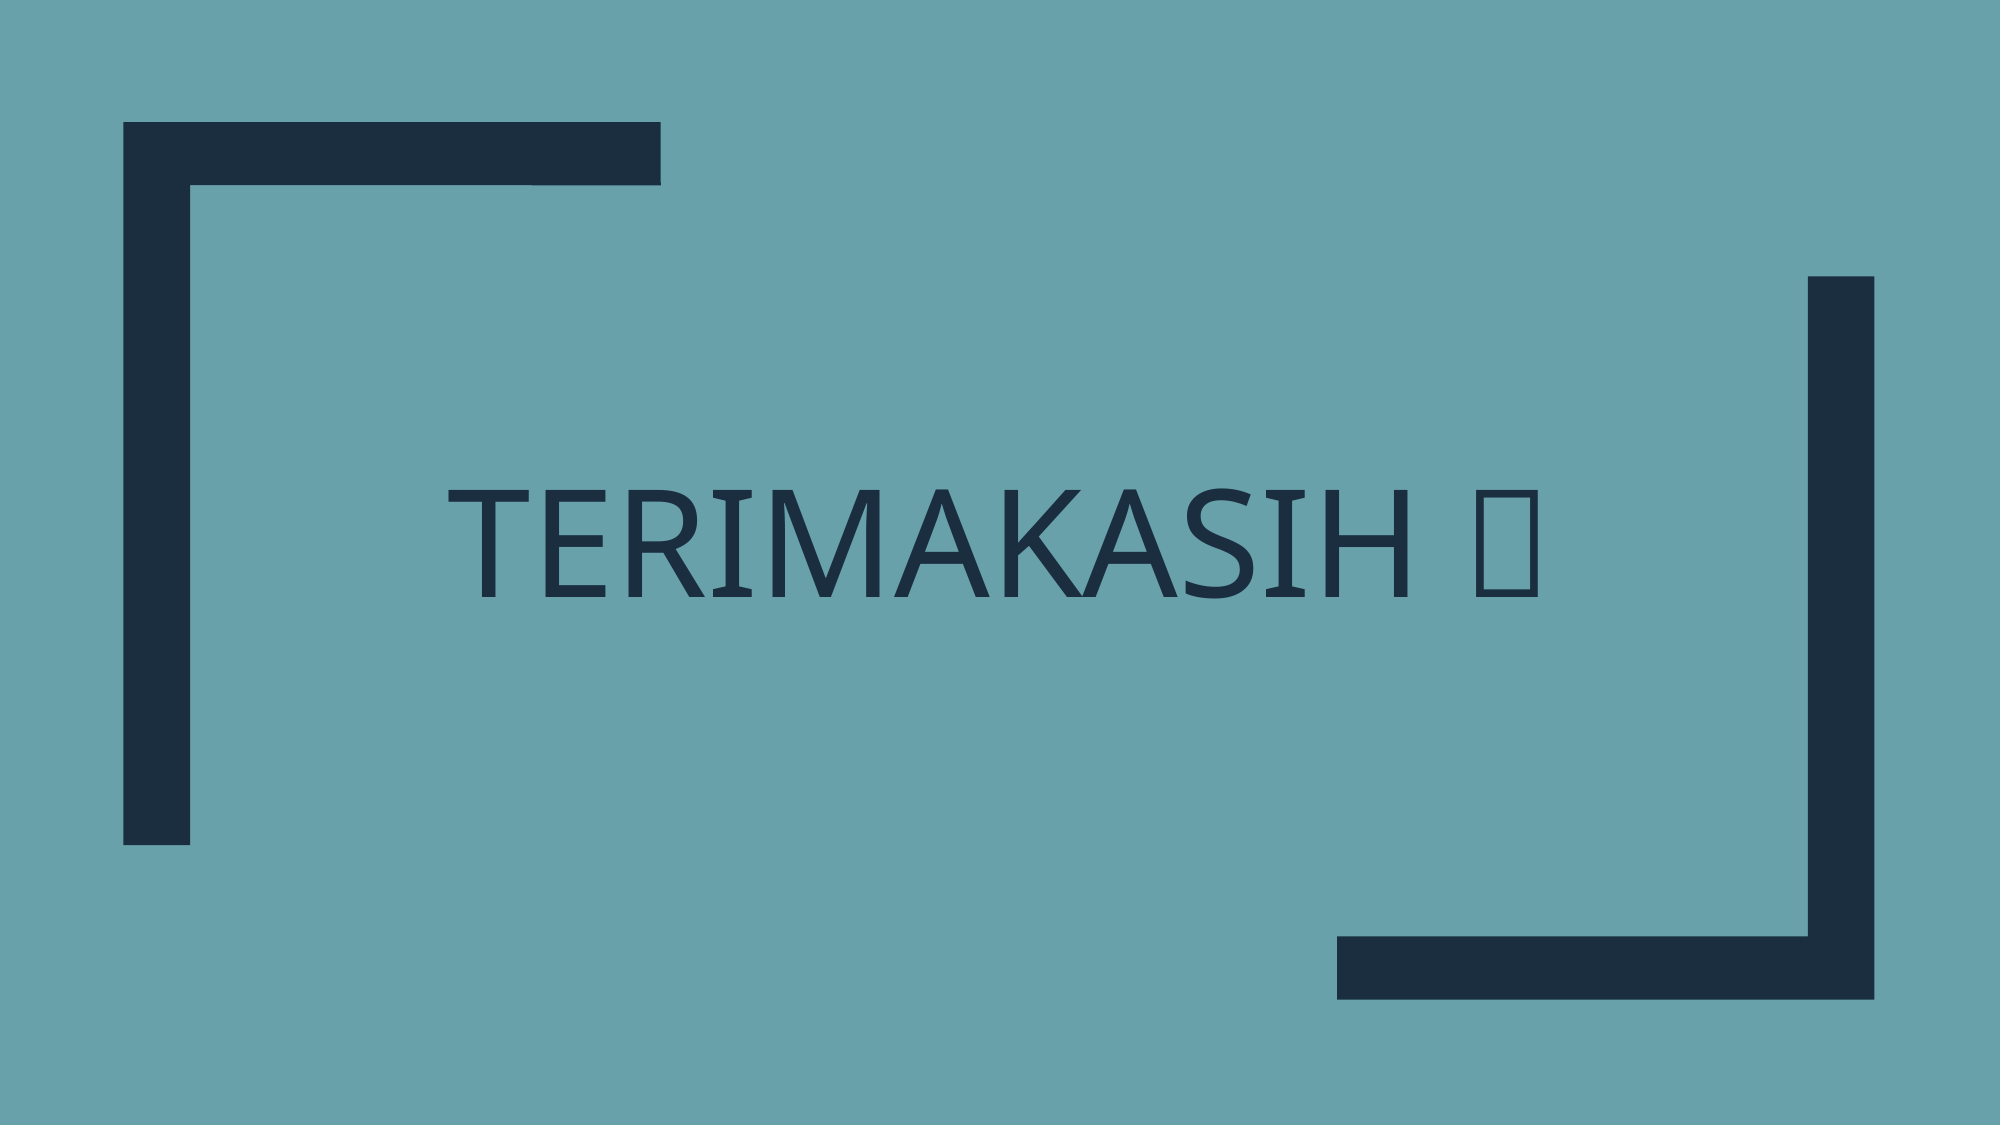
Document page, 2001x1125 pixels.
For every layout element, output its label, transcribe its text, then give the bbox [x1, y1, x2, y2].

title TERIMAKASIH  [314, 293, 1686, 638]
